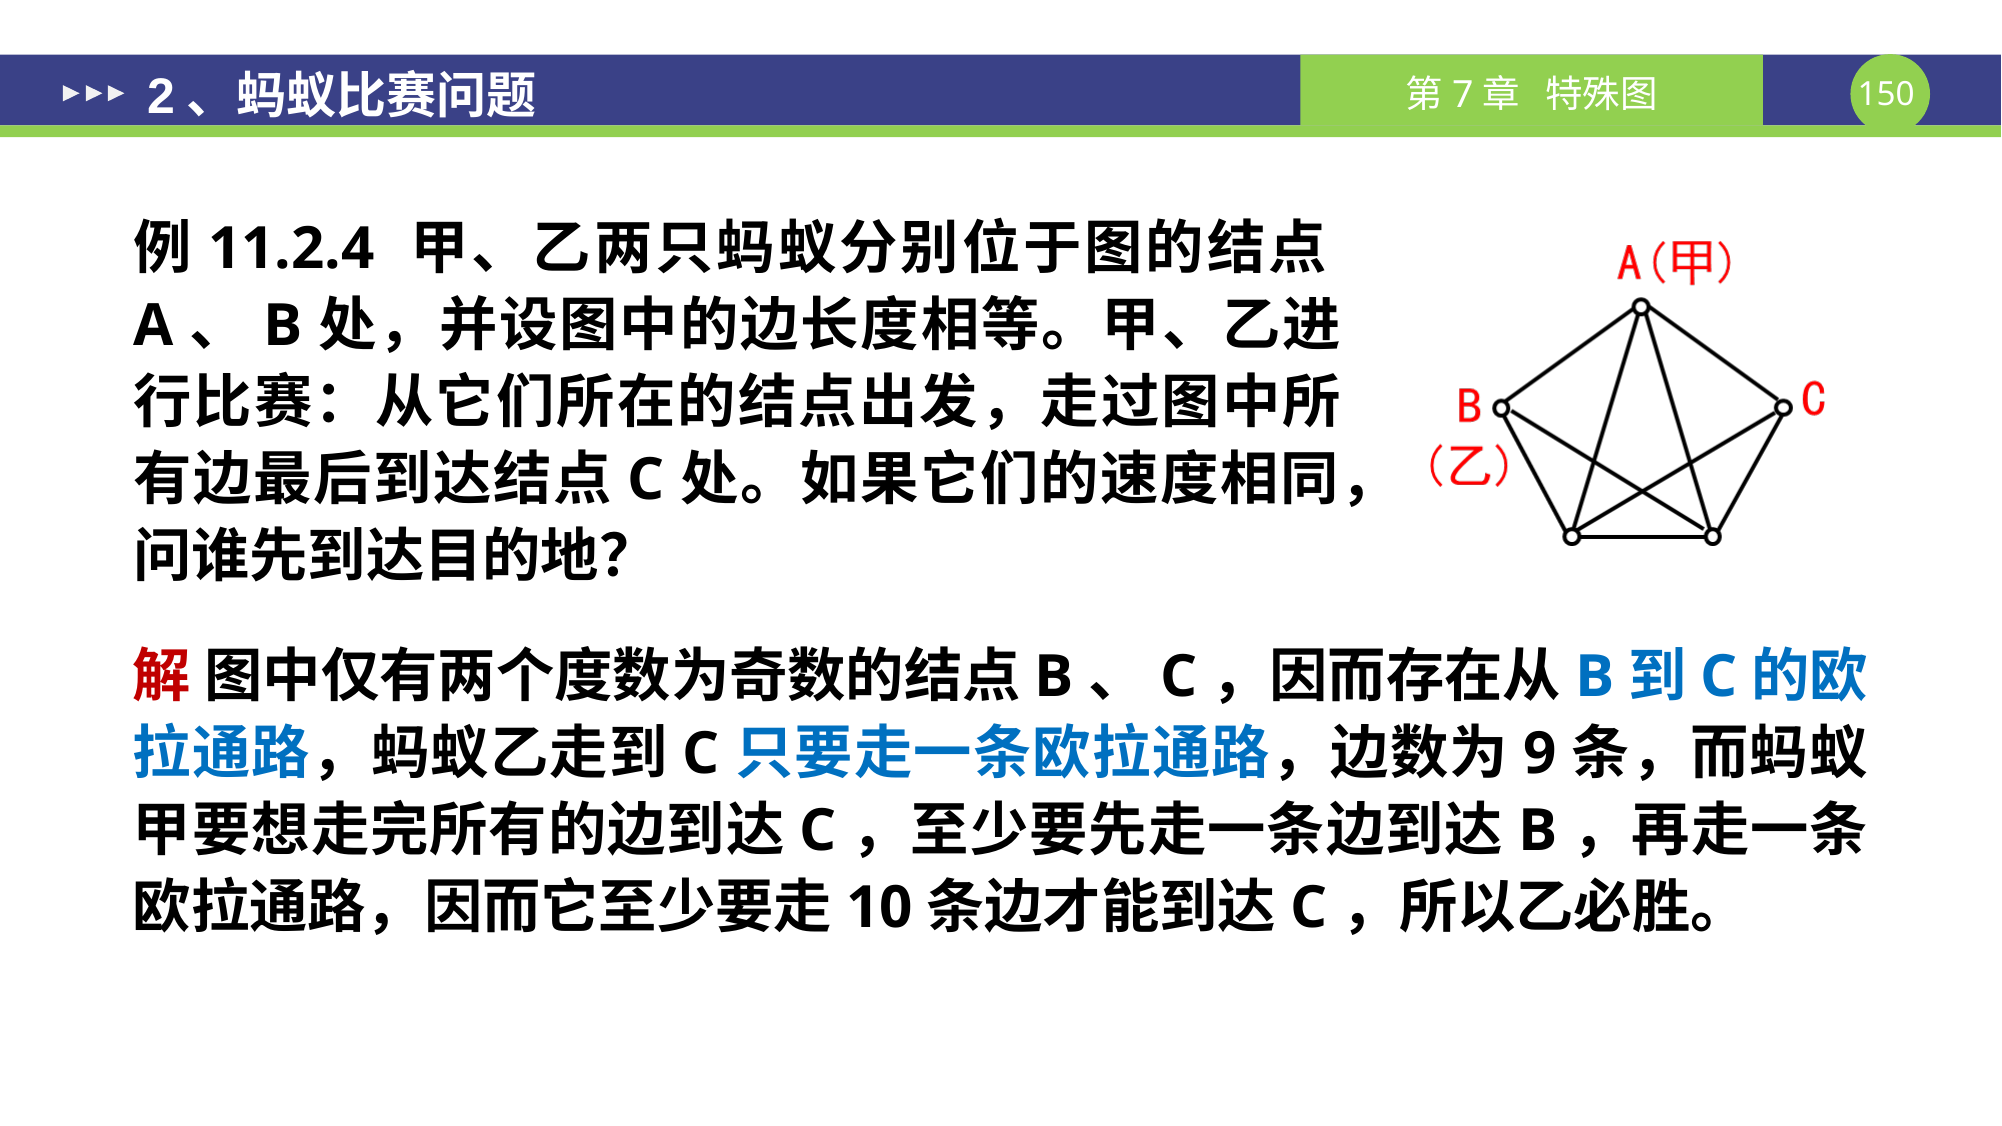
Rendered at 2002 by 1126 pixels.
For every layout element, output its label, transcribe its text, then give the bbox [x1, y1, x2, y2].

text_box 例11.2.4 甲、乙两只蚂蚁分别位于图的结点A、B处，并设图中的边长度相等。甲、乙进行比赛：从它们所在的结点出发，走过图中所有边最后到达结点C处。如果它们的速度相同，问谁先到达目的地？ [118, 196, 1356, 596]
title 2、蚂蚁比赛问题 [127, 57, 1003, 129]
picture [1387, 212, 1868, 546]
text_box 解 图中仅有两个度数为奇数的结点B、C，因而存在从B到C的欧拉通路，蚂蚁乙走到C只要走一条欧拉通路，边数为9条，而蚂蚁甲要想走完所有的边到达C，至少要先走一条边到达B，再走一条欧拉通路，因而它至少要走10条边才能到达C，所以乙必胜。 [118, 624, 1883, 947]
